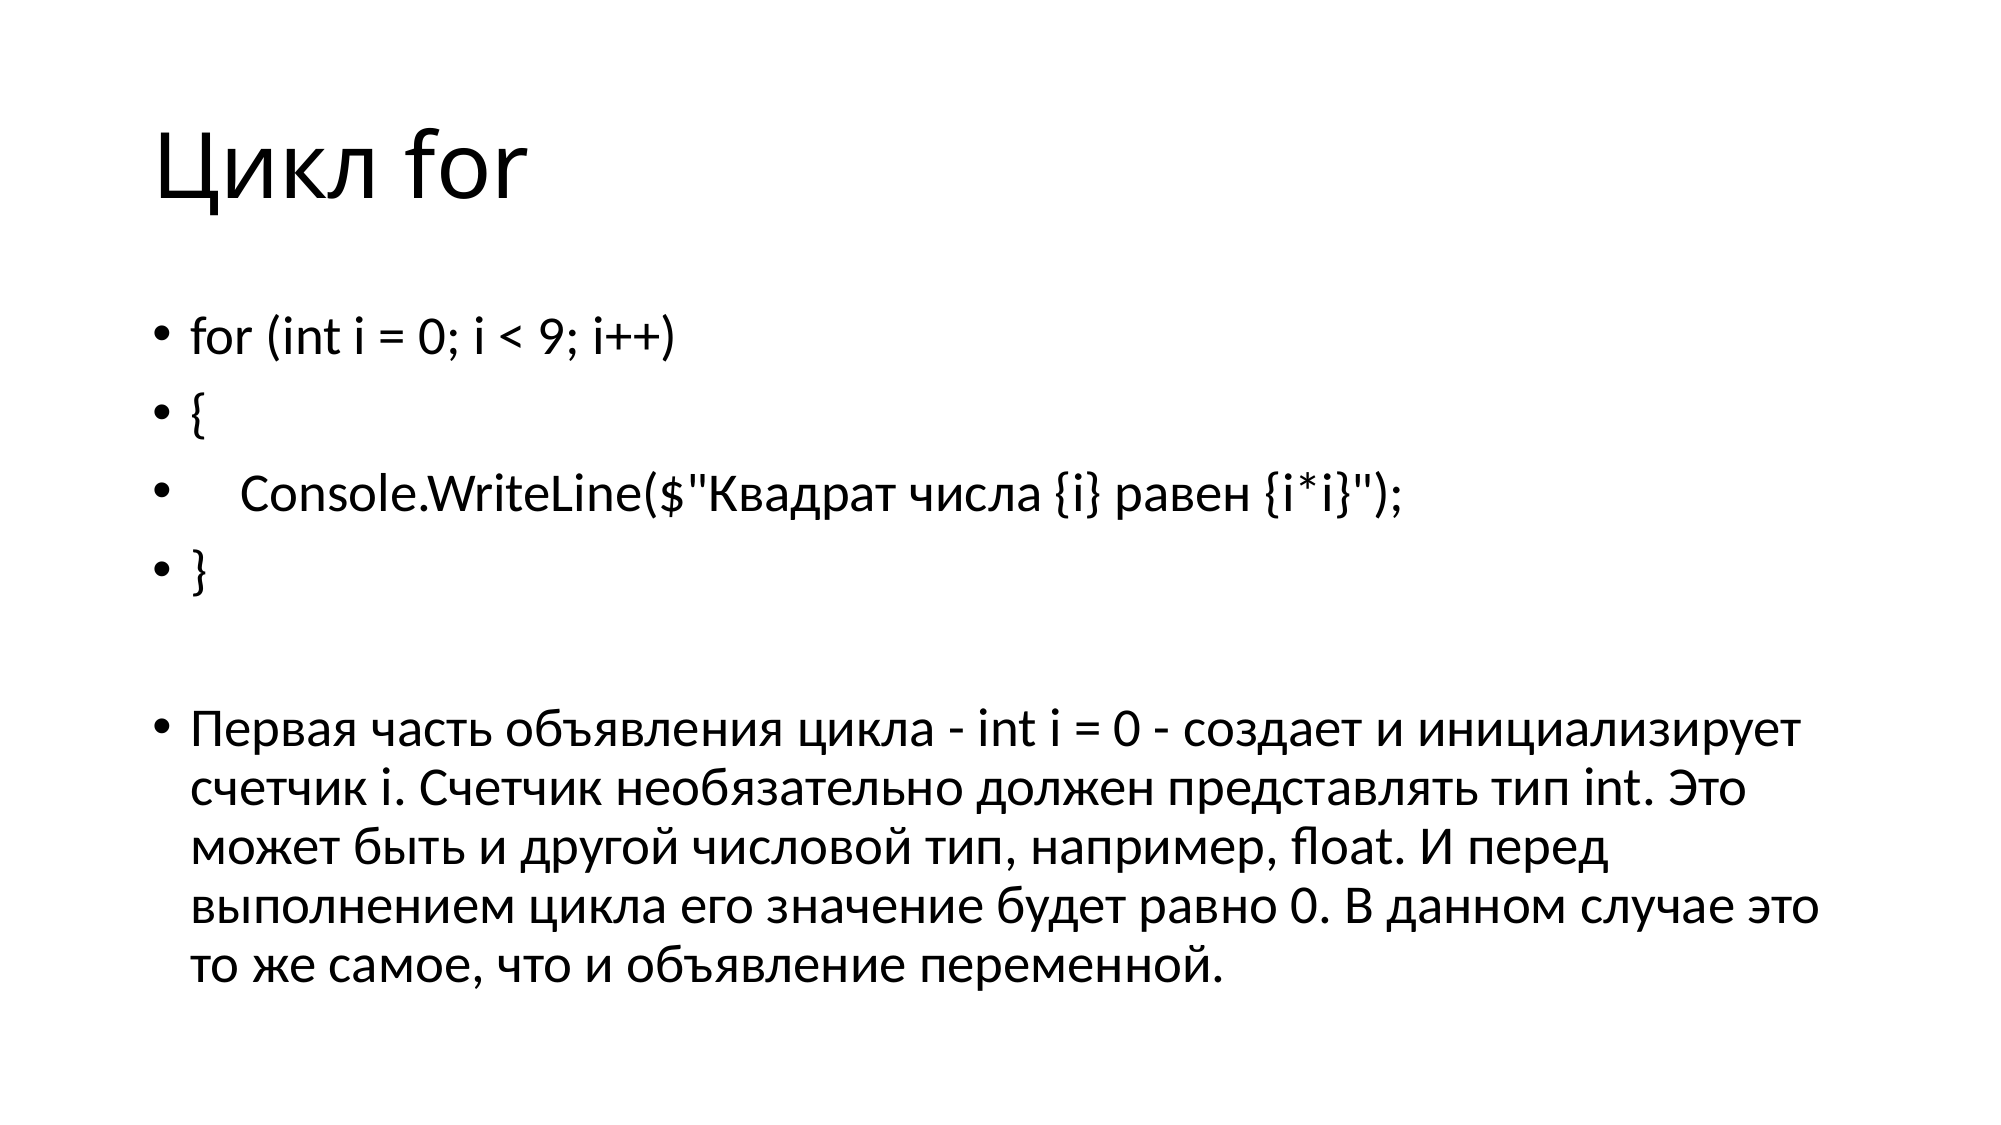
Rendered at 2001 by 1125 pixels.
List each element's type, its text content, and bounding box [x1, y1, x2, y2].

title Цикл for [137, 59, 1863, 278]
list for (int i = 0; i < 9; i++) { Console.WriteLine($"Квадрат числа {i} равен {i*i}"); } Первая часть объявления цикла - int i = 0 - создает и инициализирует счетчик i. Счетчик необязательно должен представлять тип int. Это может быть и другой числовой тип, например, float. И перед выполнением цикла его значение будет равно 0. В данном случае это то же самое, что и объявление переменной. [137, 299, 1863, 1014]
